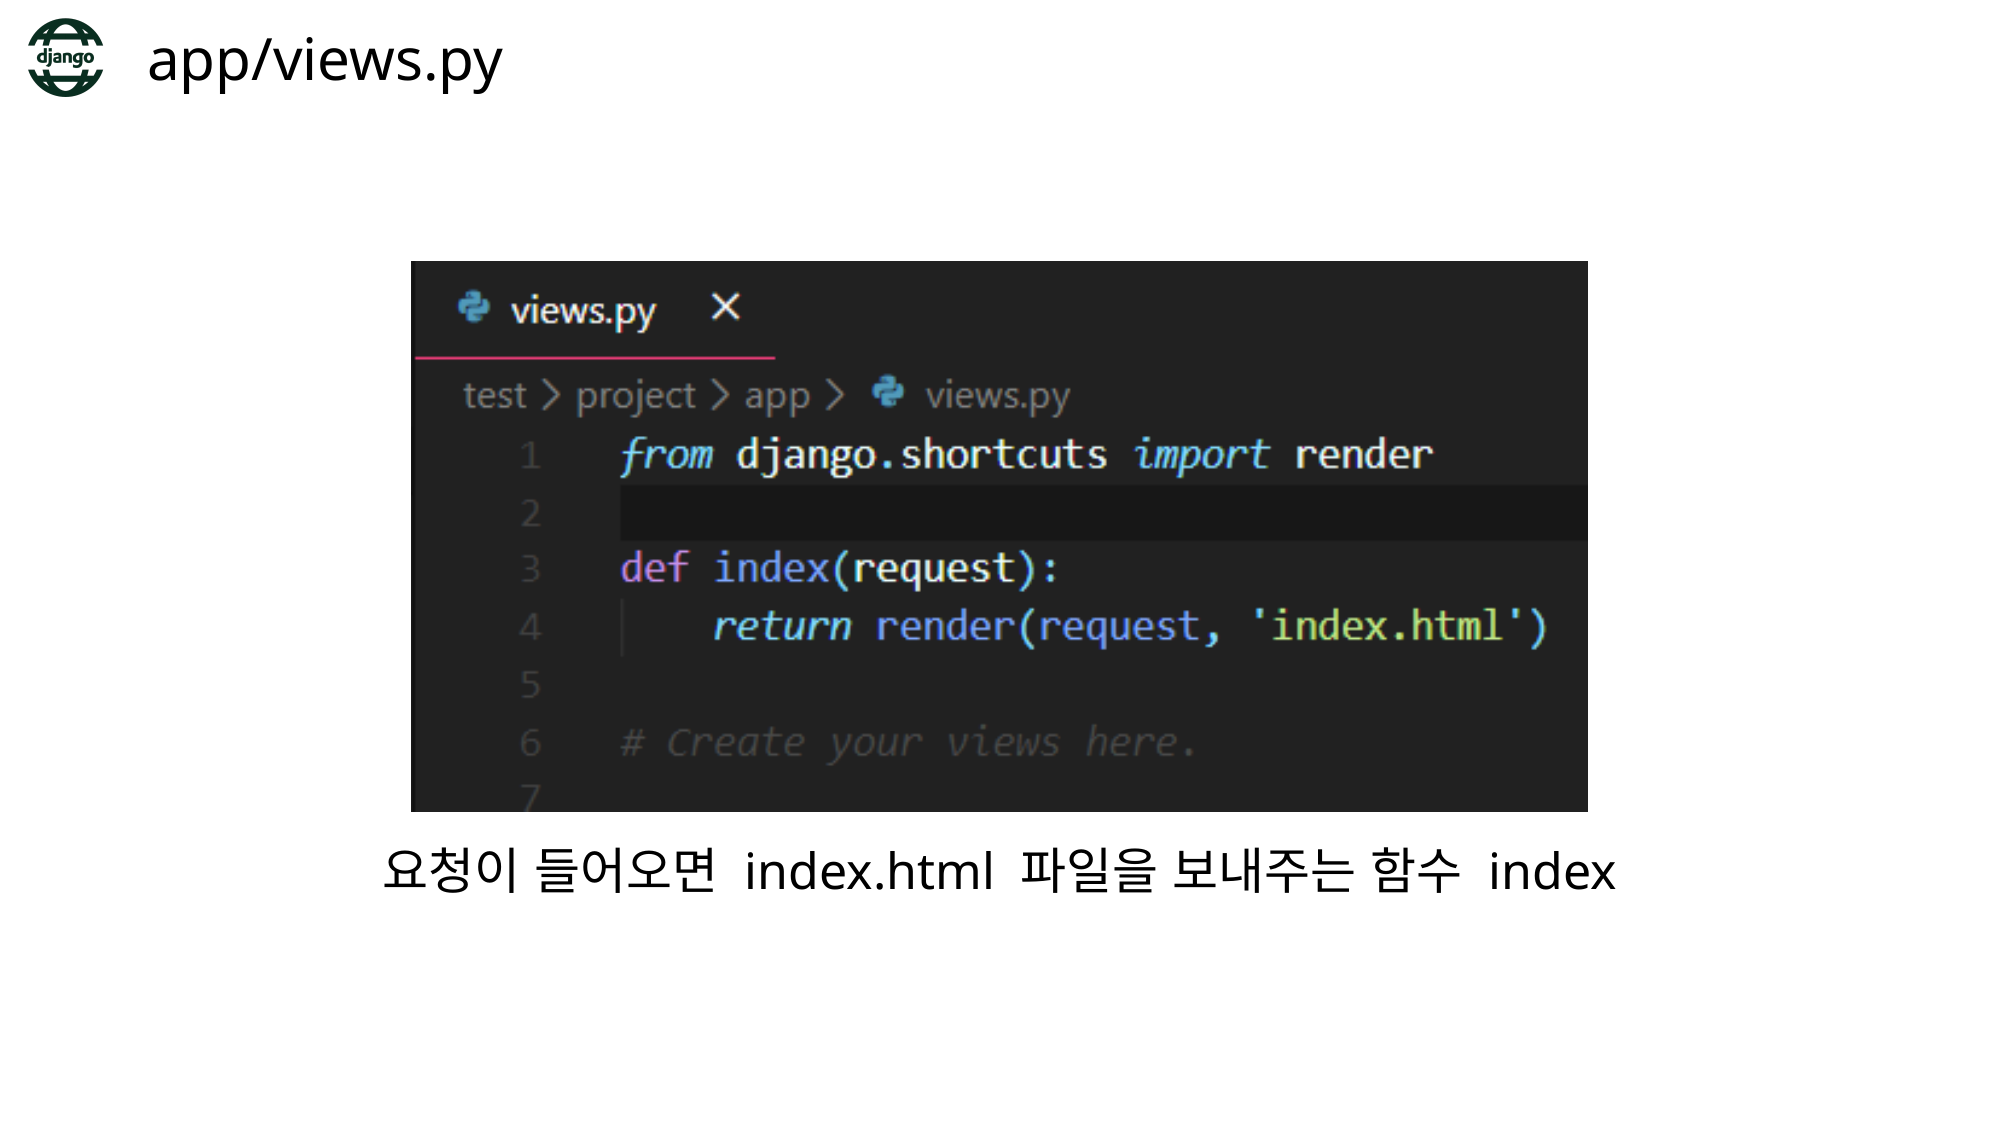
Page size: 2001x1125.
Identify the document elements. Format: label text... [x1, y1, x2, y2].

text_box 요청이 들어오면 index.html 파일을 보내주는 함수 index [367, 831, 1632, 907]
picture [411, 261, 1589, 812]
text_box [22, 14, 542, 101]
